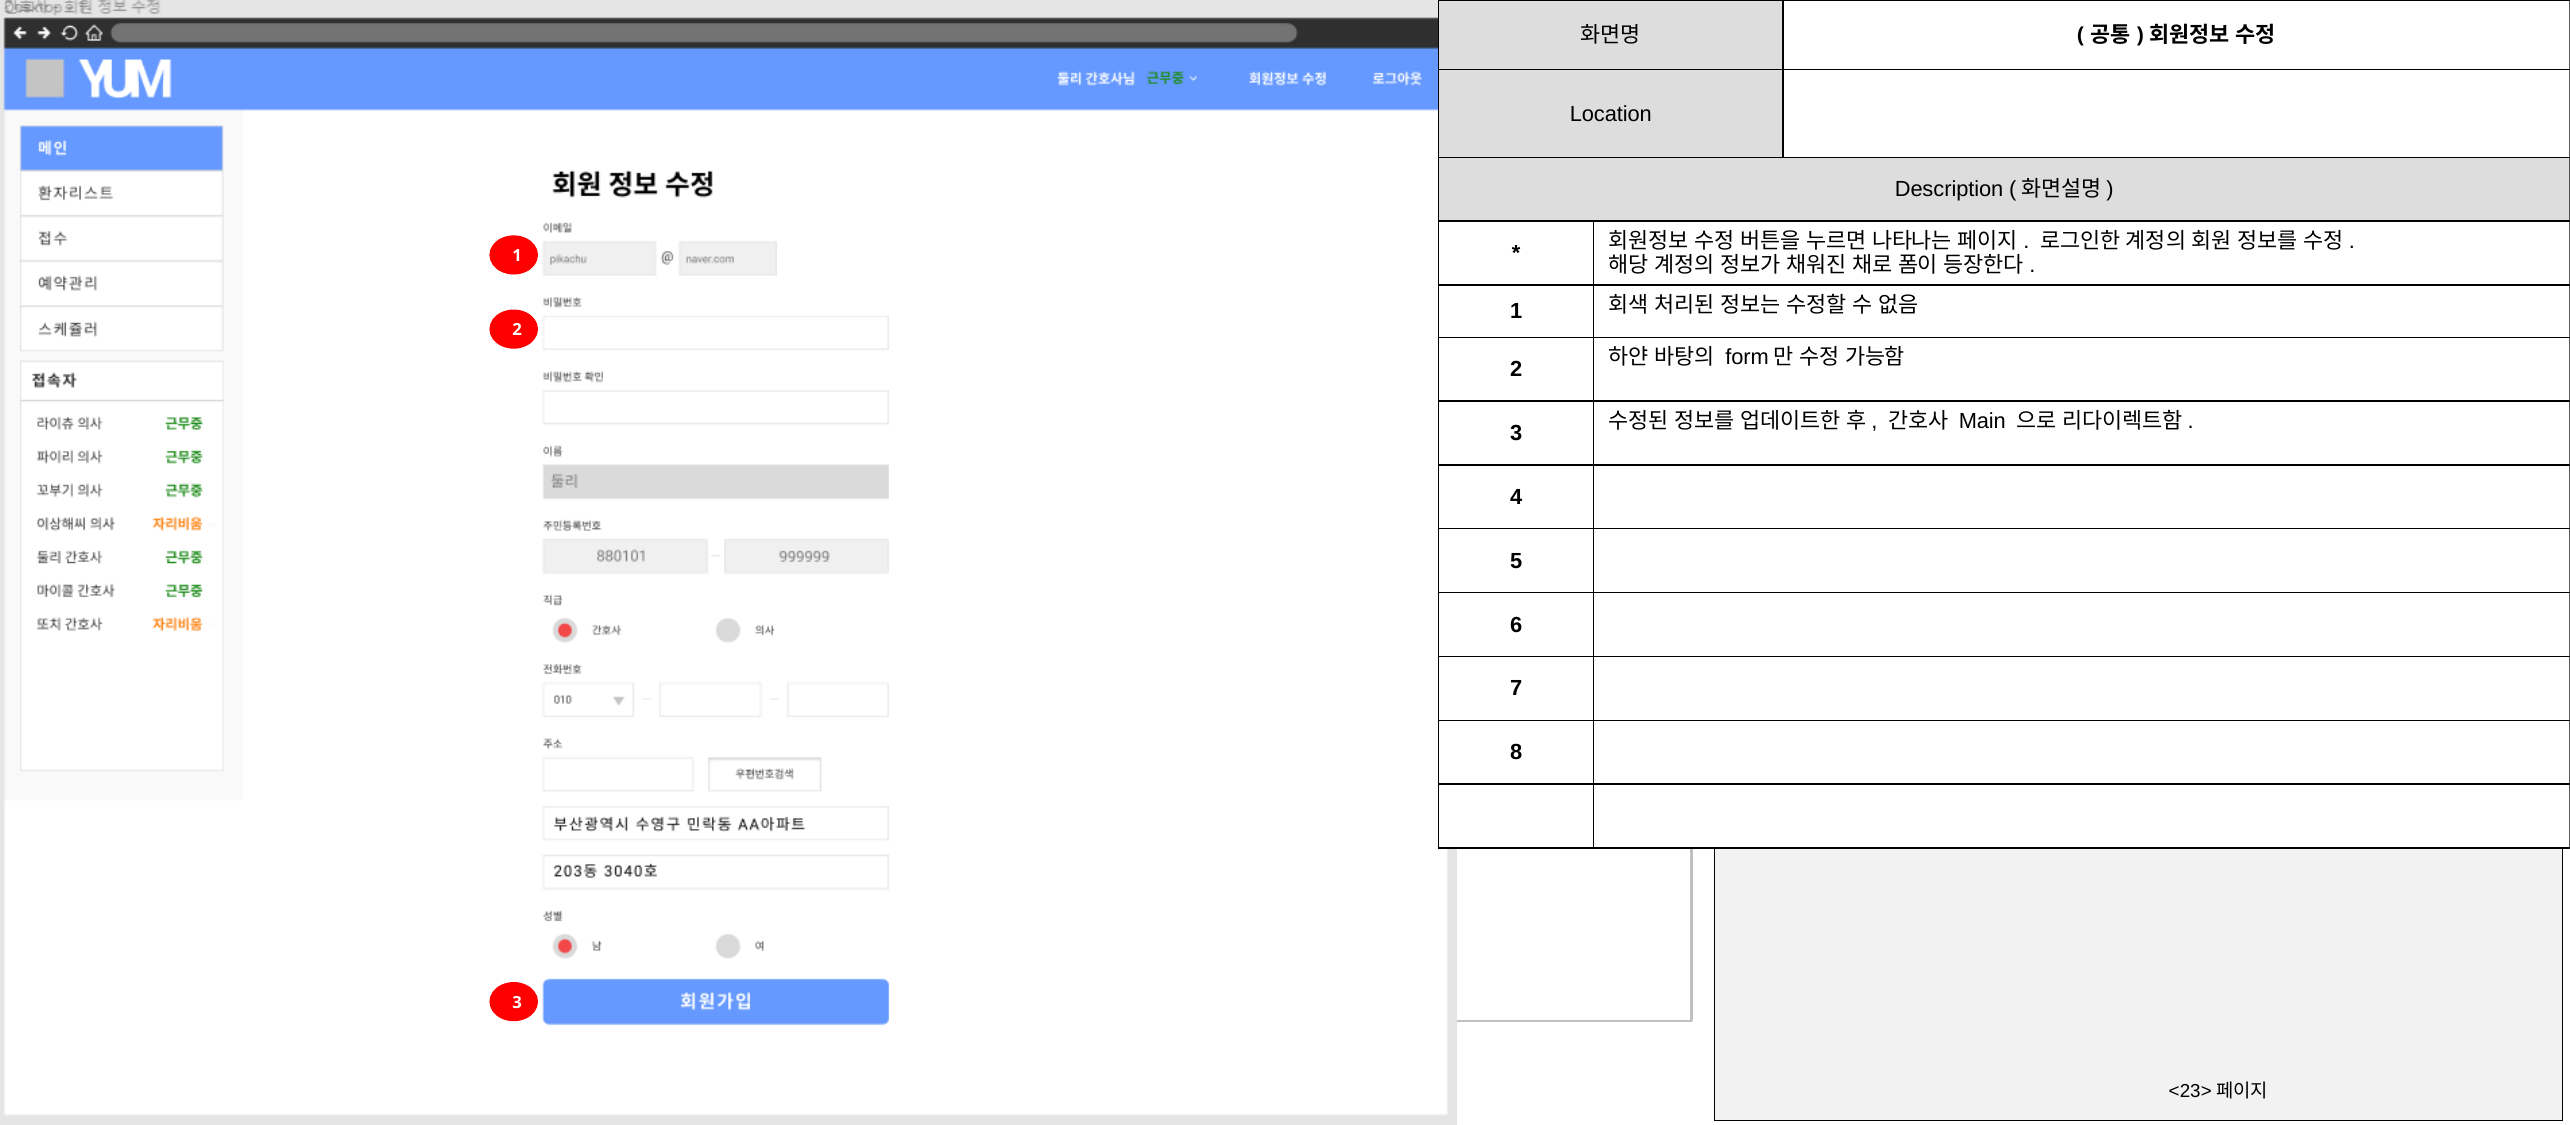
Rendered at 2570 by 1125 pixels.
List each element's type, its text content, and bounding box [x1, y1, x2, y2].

table_cell 3 [1461, 402, 1593, 464]
table_cell [1594, 593, 2569, 656]
table_cell Location [1461, 70, 1782, 157]
table_cell * [1461, 222, 1593, 284]
table_cell 2 [1461, 338, 1593, 400]
table_cell [1461, 785, 1593, 847]
table_cell [1594, 529, 2569, 592]
table_cell 하얀 바탕의 form만 수정 가능함 [1594, 338, 2569, 400]
table_cell 8 [1461, 721, 1593, 783]
table_cell 7 [1461, 657, 1593, 720]
picture [0, 0, 1458, 1125]
table_cell 수정된 정보를 업데이트한 후, 간호사 Main 으로 리다이렉트함. [1594, 402, 2569, 464]
table_cell 회색 처리된 정보는 수정할 수 없음 [1594, 286, 2569, 337]
table_cell [1594, 721, 2569, 783]
table_cell [1594, 785, 2569, 847]
table_cell [1594, 466, 2569, 528]
table_header (공통)회원정보 수정 [1784, 1, 2569, 69]
table_cell Description (화면설명) [1461, 158, 2569, 220]
table_cell 5 [1461, 529, 1593, 592]
table_cell [1594, 657, 2569, 720]
table_header 화면명 [1459, 1, 1782, 69]
table_cell 4 [1461, 466, 1593, 528]
table_cell 1 [1461, 286, 1593, 337]
table_cell 6 [1461, 593, 1593, 656]
table_cell 회원정보 수정 버튼을 누르면 나타나는 페이지. 로그인한 계정의 회원 정보를 수정. 해당 계정의 정보가 채워진 채로 폼이 등장한다. [1594, 222, 2569, 284]
table_cell [1784, 70, 2569, 157]
